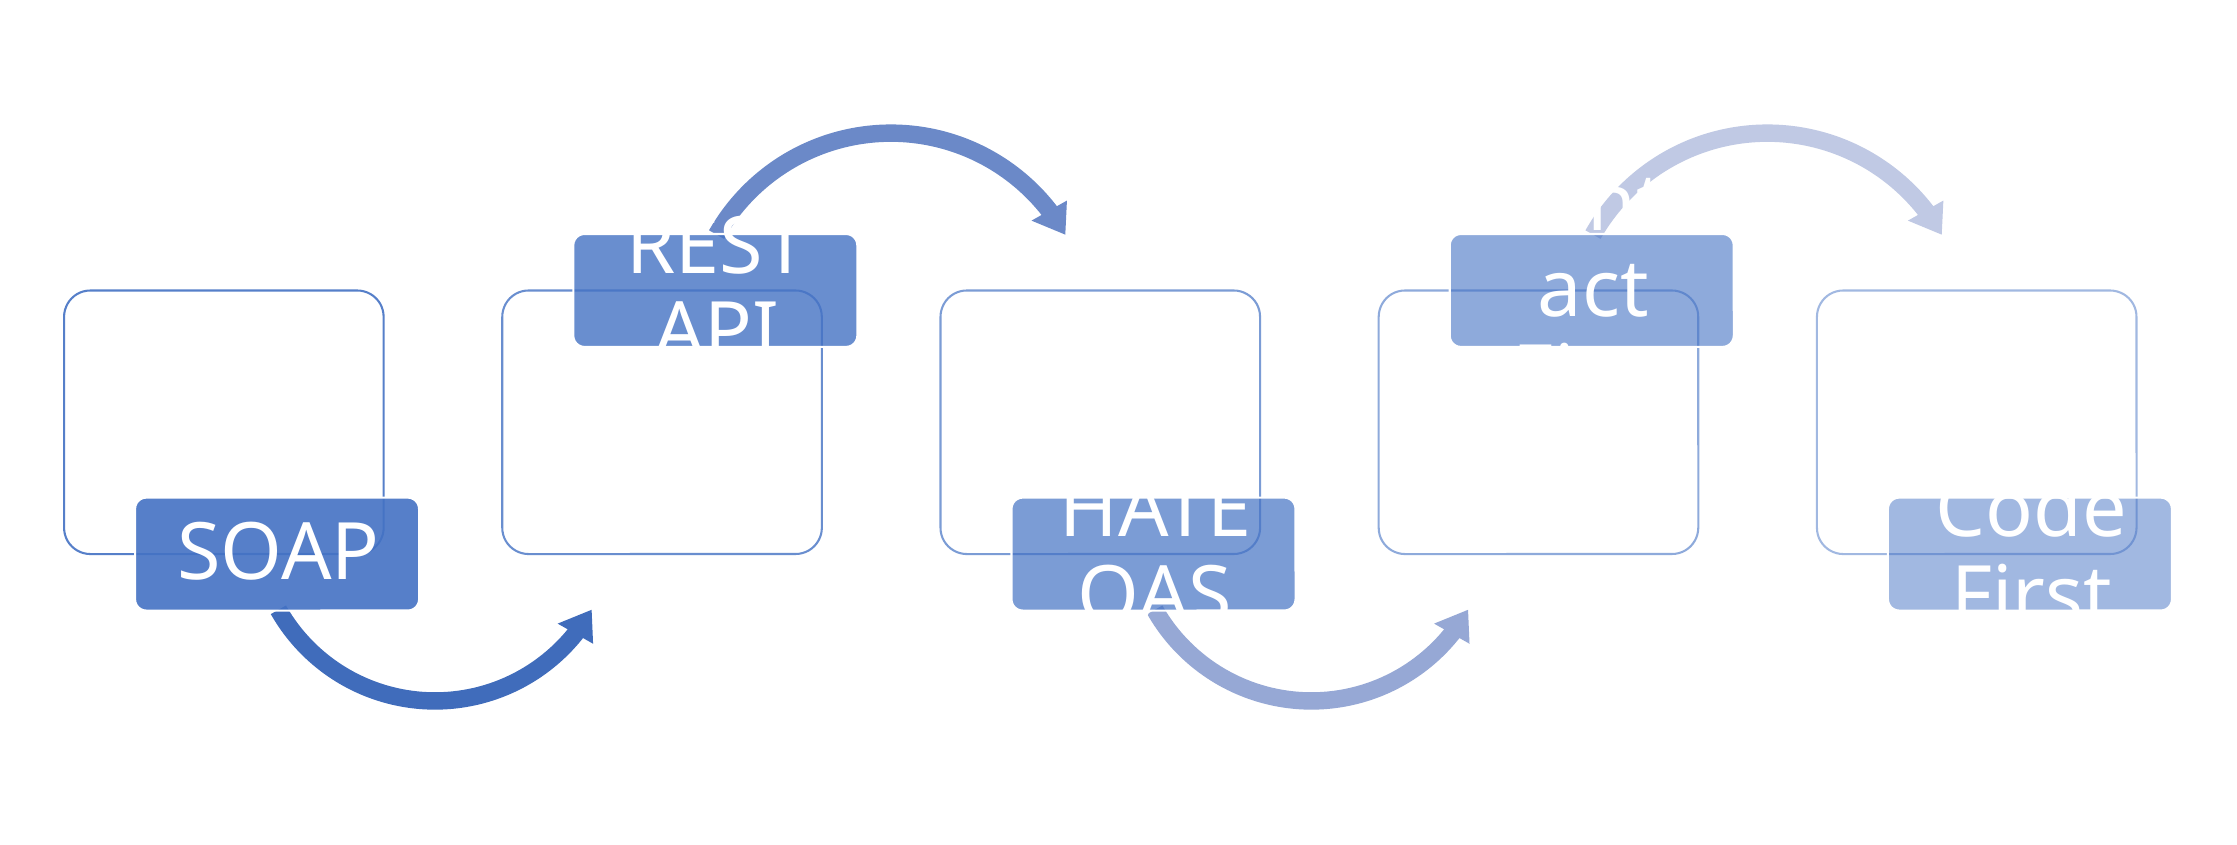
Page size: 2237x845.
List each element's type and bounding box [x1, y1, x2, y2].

text_box [63, 80, 2173, 764]
